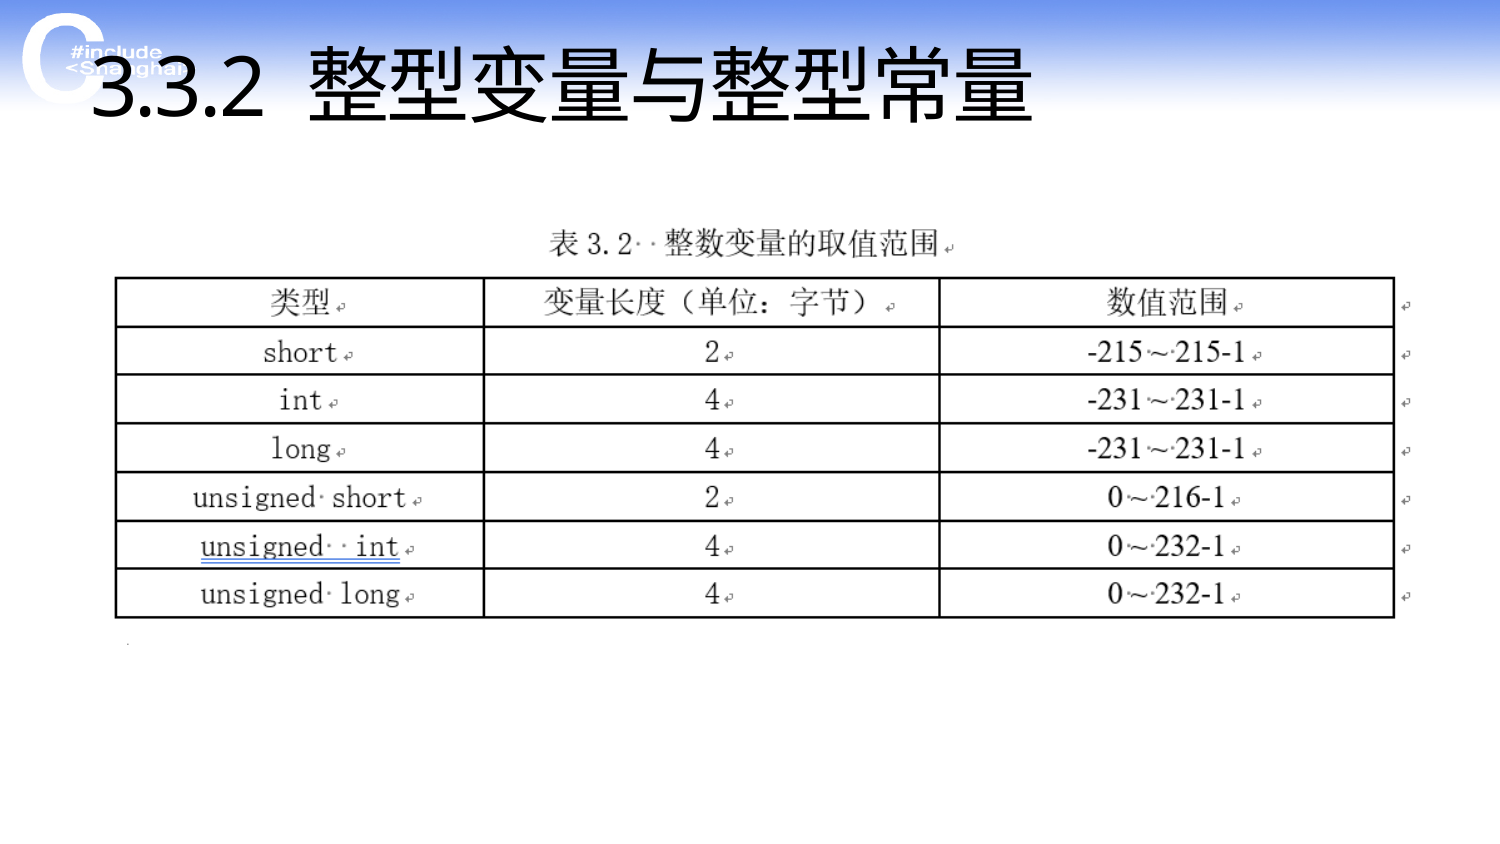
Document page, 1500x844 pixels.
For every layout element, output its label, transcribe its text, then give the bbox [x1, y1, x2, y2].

title 3.3.2 整型变量与整型常量 [75, 28, 1401, 151]
picture [0, 0, 1500, 844]
